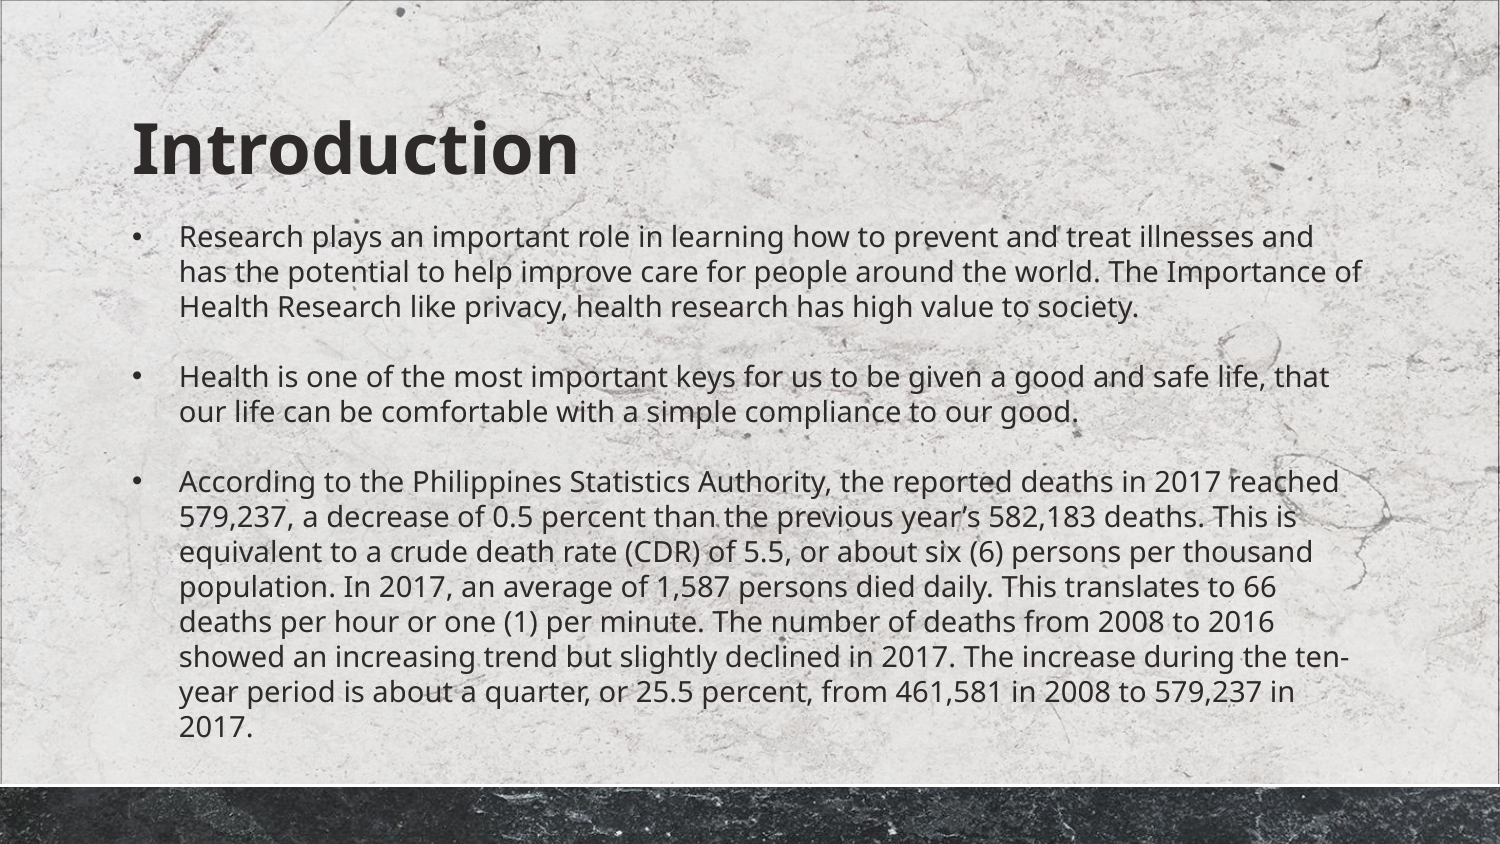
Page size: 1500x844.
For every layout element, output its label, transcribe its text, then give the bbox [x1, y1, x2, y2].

picture [0, 0, 1500, 784]
title Introduction [116, 88, 1383, 203]
picture [0, 787, 1500, 844]
list Research plays an important role in learning how to prevent and treat illnesses and has the potential to help improve care for people around the world. The Importance of Health Research like privacy, health research has high value to society. Health is one of the most important keys for us to be given a good and safe life, that our life can be comfortable with a simple compliance to our good. According to the Philippines Statistics Authority, the reported deaths in 2017 reached 579,237, a decrease of 0.5 percent than the previous year’s 582,183 deaths. This is equivalent to a crude death rate (CDR) of 5.5, or about six (6) persons per thousand population. In 2017, an average of 1,587 persons died daily. This translates to 66 deaths per hour or one (1) per minute. The number of deaths from 2008 to 2016 showed an increasing trend but slightly declined in 2017. The increase during the ten-year period is about a quarter, or 25.5 percent, from 461,581 in 2008 to 579,237 in 2017. [116, 203, 1383, 768]
